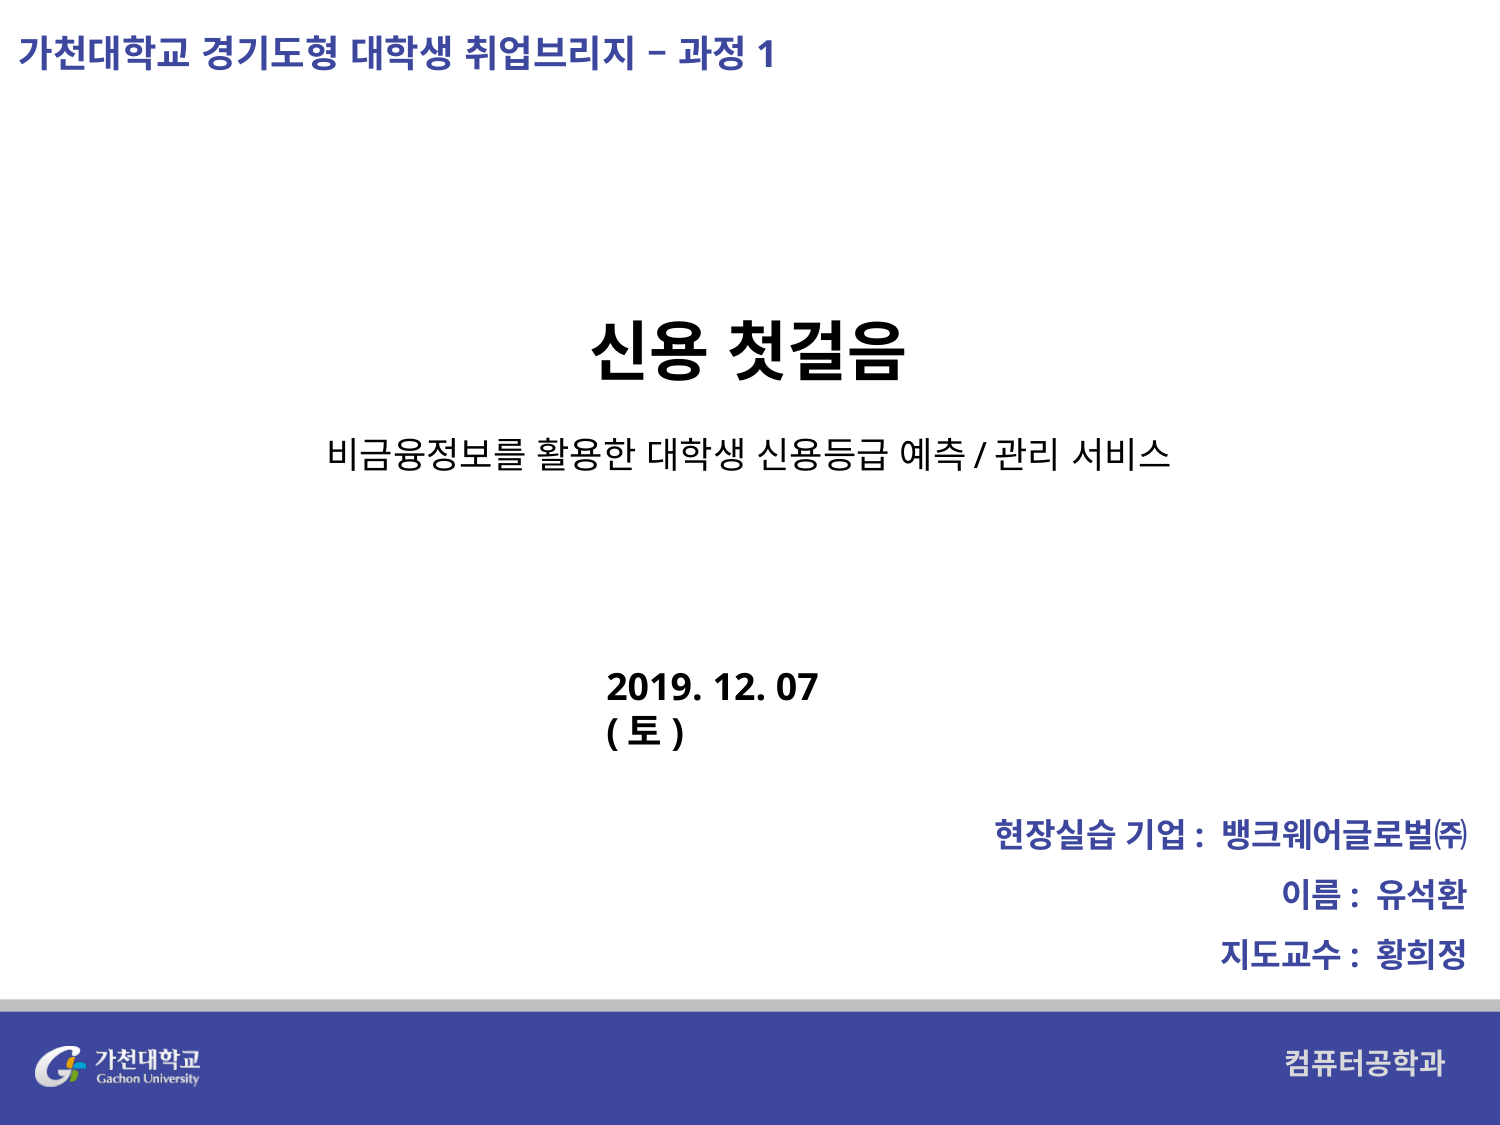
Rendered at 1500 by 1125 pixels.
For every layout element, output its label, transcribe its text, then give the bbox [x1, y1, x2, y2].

text_box 가천대학교 경기도형 대학생 취업브리지 – 과정1 [4, 0, 857, 83]
picture [34, 1046, 201, 1089]
text_box 2019. 12. 07(토) [591, 655, 909, 761]
text_box 신용 첫걸음 비금융정보를 활용한 대학생 신용등급 예측/관리 서비스 [226, 302, 1272, 483]
text_box 컴퓨터공학과 [1269, 1037, 1483, 1088]
text_box 현장실습 기업: 뱅크웨어글로벌㈜ 이름: 유석환 지도교수: 황희정 [809, 786, 1483, 982]
